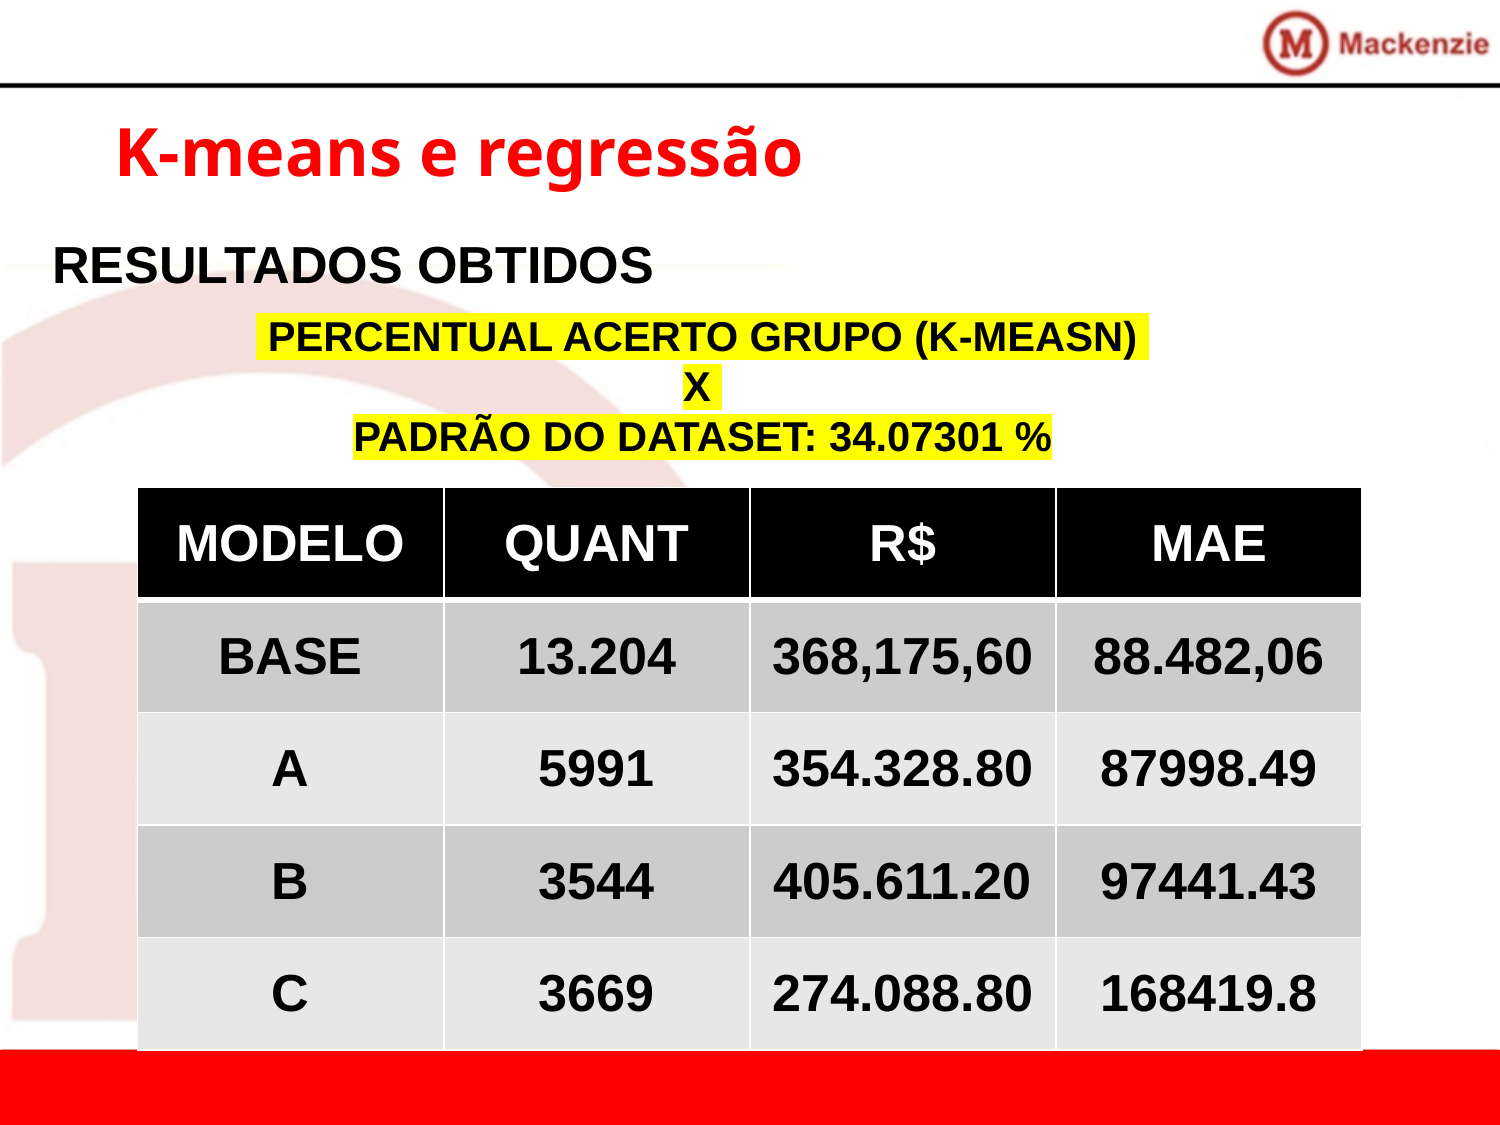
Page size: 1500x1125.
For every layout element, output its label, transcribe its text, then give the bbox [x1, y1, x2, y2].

table_cell 88.482,06 [1057, 603, 1361, 712]
text_box PERCENTUAL ACERTO GRUPO (K-MEASN) X PADRÃO DO DATASET: 34.07301 % [241, 302, 1164, 467]
table_cell 168419.8 [1057, 938, 1361, 1049]
table_header R$ [751, 488, 1055, 597]
table_cell A [138, 713, 443, 824]
table_cell BASE [138, 603, 443, 712]
table_cell 87998.49 [1057, 713, 1361, 824]
table_cell 354.328.80 [751, 713, 1055, 824]
table_cell 368,175,60 [751, 603, 1055, 712]
table_cell 3669 [445, 938, 749, 1049]
table_cell C [138, 938, 443, 1049]
text_box RESULTADOS OBTIDOS [37, 224, 682, 302]
table_cell 3544 [445, 826, 749, 937]
text_box K-means e regressão [99, 81, 1394, 230]
table_header MAE [1057, 488, 1361, 597]
table_cell 274.088.80 [751, 938, 1055, 1049]
table_cell 97441.43 [1057, 826, 1361, 937]
table_cell 5991 [445, 713, 749, 824]
table_cell 13.204 [445, 603, 749, 712]
table_header QUANT [445, 488, 749, 597]
table_cell 405.611.20 [751, 826, 1055, 937]
picture [0, 0, 1500, 1049]
table_header MODELO [138, 488, 443, 597]
table_cell B [138, 826, 443, 937]
